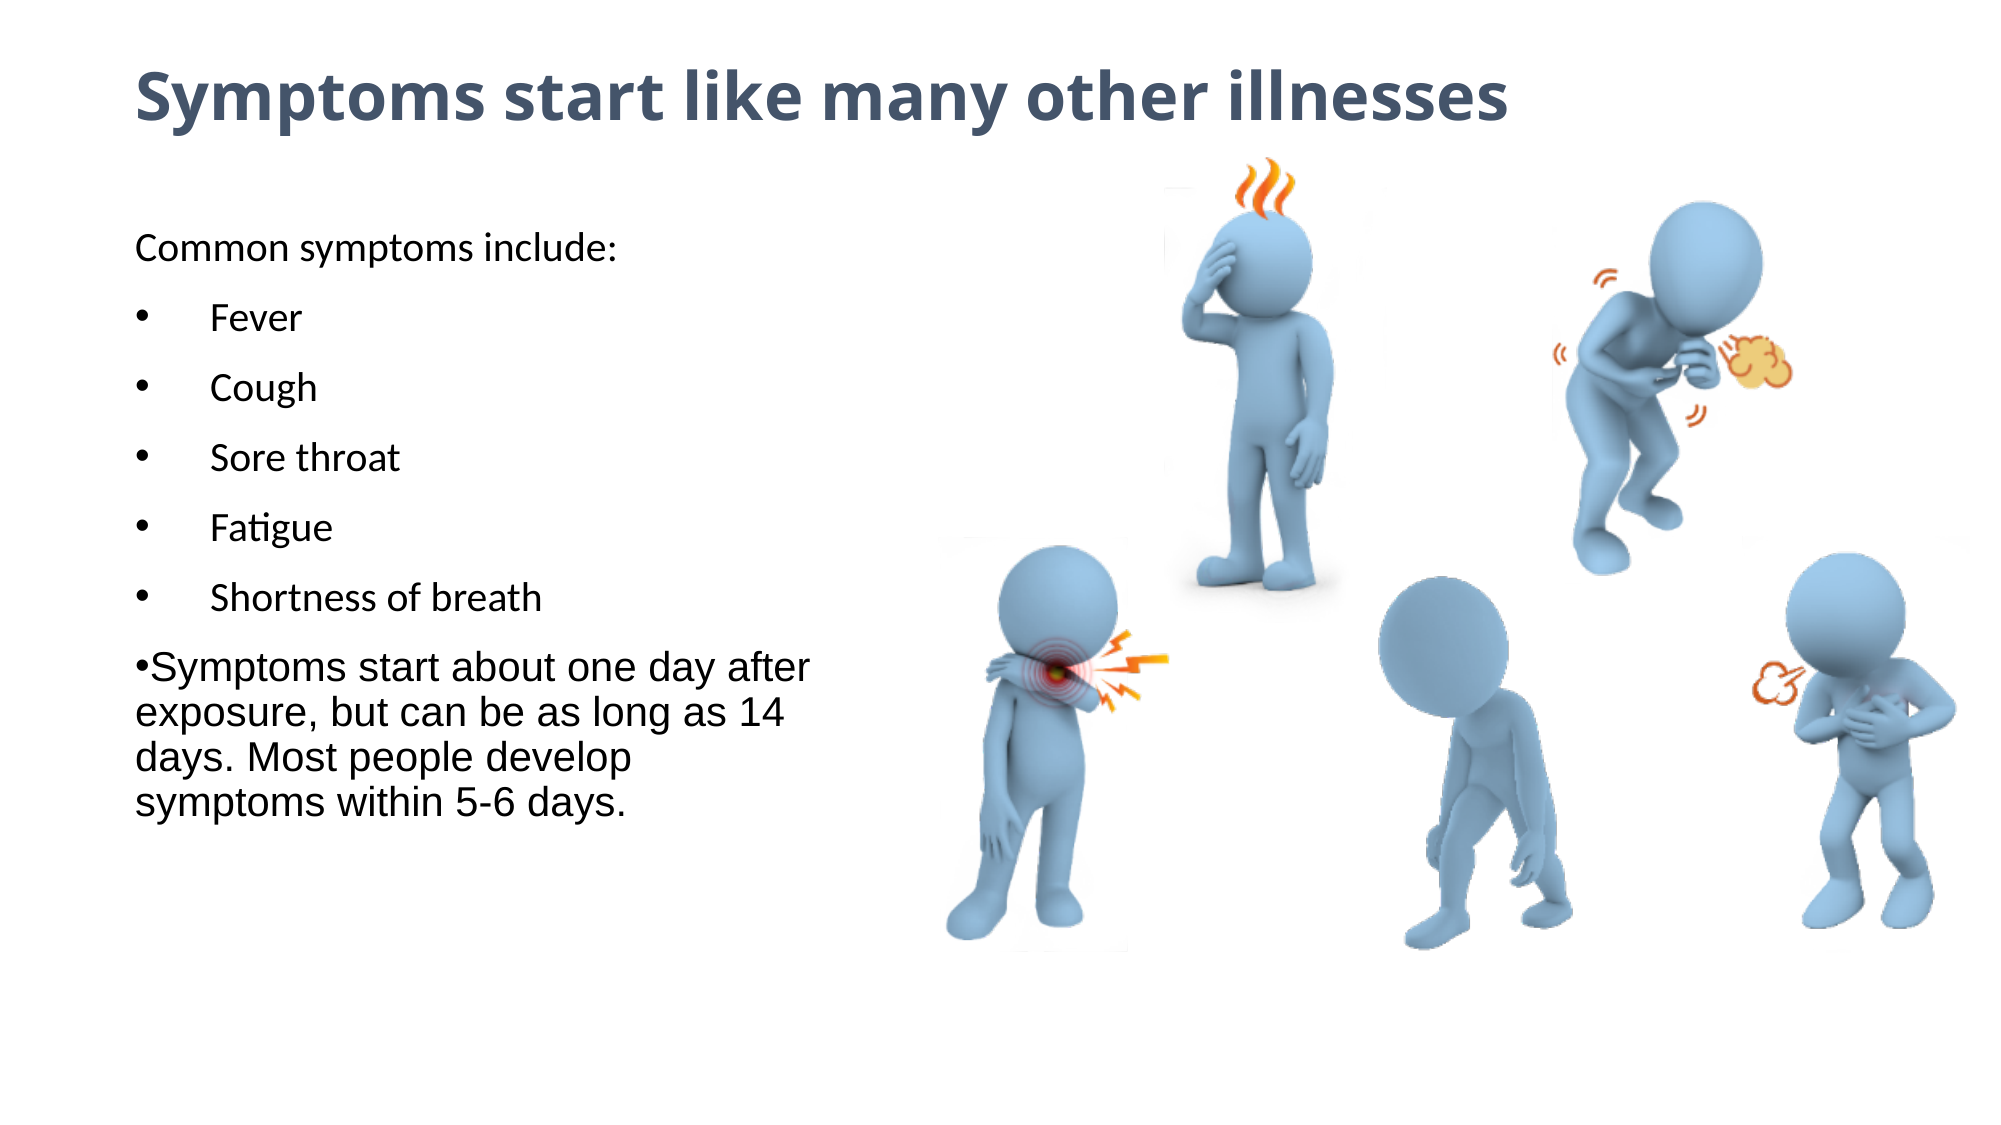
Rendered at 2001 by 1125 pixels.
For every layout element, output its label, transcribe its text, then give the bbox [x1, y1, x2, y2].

text_box Symptoms start like many other illnesses [120, 35, 1591, 149]
list Common symptoms include: Fever Cough Sore throat Fatigue Shortness of breath Symptoms start about one day after exposure, but can be as long as 14 days. Most people develop symptoms within 5-6 days. [120, 217, 848, 882]
picture [929, 137, 1970, 960]
